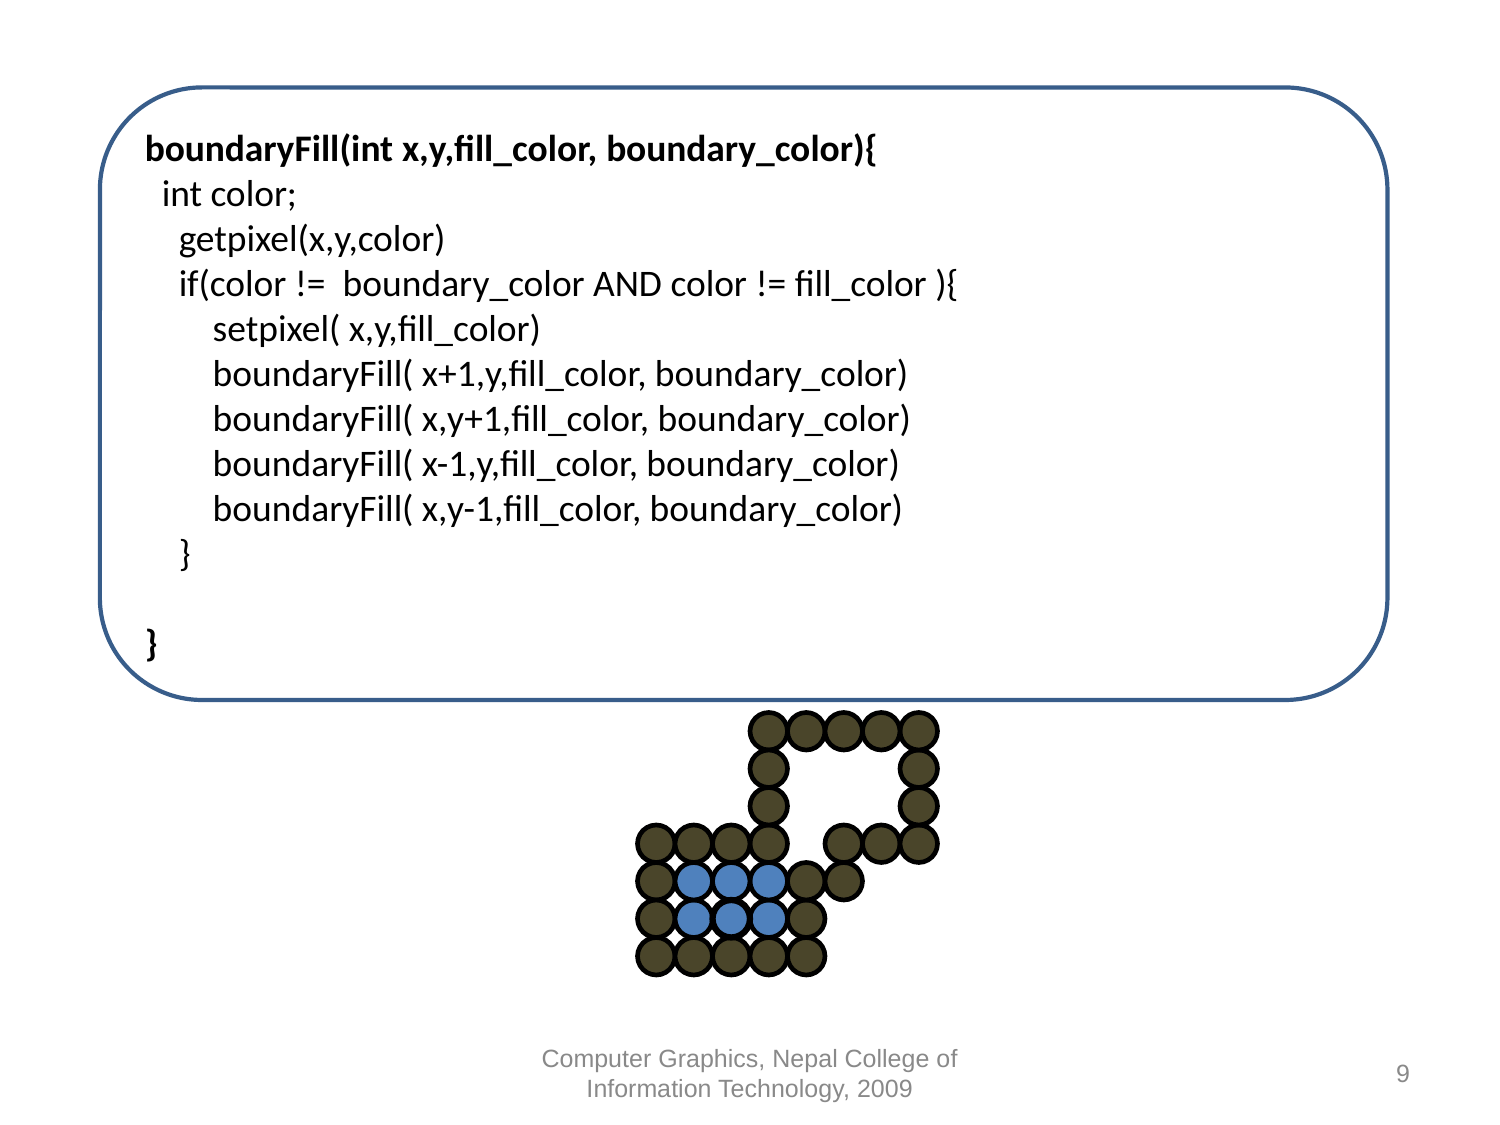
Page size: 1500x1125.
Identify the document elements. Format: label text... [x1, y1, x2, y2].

text_box [675, 900, 712, 938]
text_box [750, 750, 788, 788]
text_box Computer Graphics, Nepal College of Information Technology, 2009 [512, 1042, 988, 1103]
text_box [637, 937, 675, 976]
text_box [750, 712, 787, 750]
text_box [825, 825, 862, 863]
text_box boundaryFill(int x,y,fill_color, boundary_color){ int color; getpixel(x,y,color) if(color != boundary_color AND color != fill_color ){ setpixel( x,y,fill_color) boundaryFill( x+1,y,fill_color, boundary_color) boundaryFill( x,y+1,fill_color, boundary_color) boundaryFill( x-1,y,fill_color, boundary_color) boundaryFill( x,y-1,fill_color, boundary_color) } } [99, 87, 1388, 700]
text_box [900, 750, 938, 788]
text_box [788, 862, 825, 901]
text_box [713, 862, 751, 900]
text_box [637, 825, 675, 862]
text_box [862, 825, 900, 863]
text_box [712, 900, 751, 938]
text_box [787, 937, 826, 976]
text_box [750, 900, 788, 938]
text_box [787, 712, 825, 751]
text_box [750, 787, 788, 826]
text_box [675, 862, 713, 901]
text_box [675, 937, 712, 976]
text_box [712, 825, 751, 862]
text_box [862, 712, 901, 751]
text_box 9 [1074, 1042, 1425, 1103]
text_box [637, 900, 675, 937]
text_box [900, 825, 938, 863]
text_box [750, 825, 788, 862]
text_box [750, 862, 788, 901]
text_box [825, 712, 862, 751]
text_box [900, 712, 938, 751]
text_box [750, 937, 787, 976]
text_box [712, 937, 750, 976]
text_box [900, 787, 938, 826]
text_box [825, 862, 863, 901]
text_box [637, 862, 675, 900]
text_box [675, 825, 712, 862]
text_box [788, 900, 826, 938]
